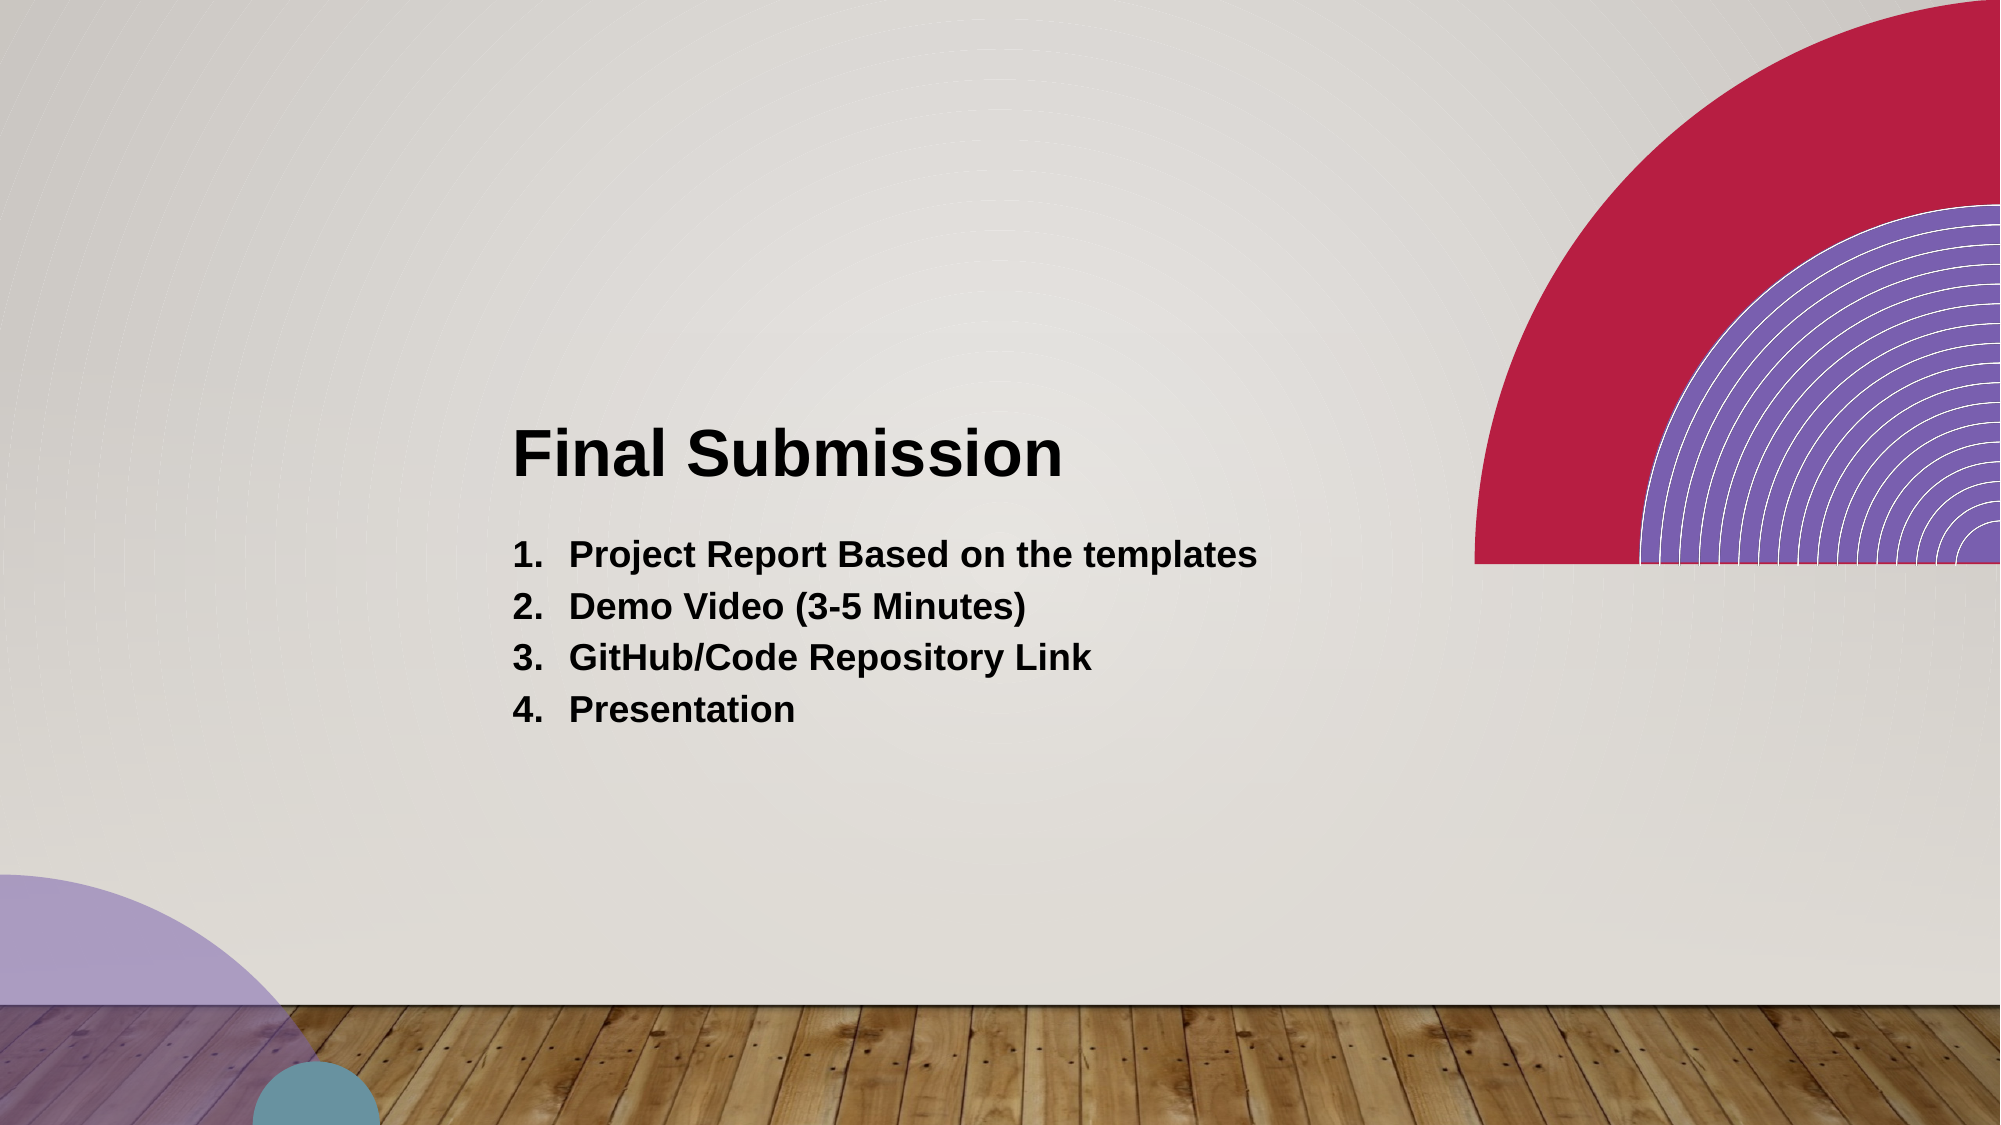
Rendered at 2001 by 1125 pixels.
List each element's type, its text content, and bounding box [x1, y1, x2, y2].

picture [1639, 204, 2001, 566]
picture [282, 1005, 2000, 1125]
slide_number 12 [1712, 75, 1875, 153]
text_box Final Submission Project Report Based on the templates Demo Video (3-5 Minutes) GitHub/Code Repository Link Presentation [497, 390, 1501, 738]
